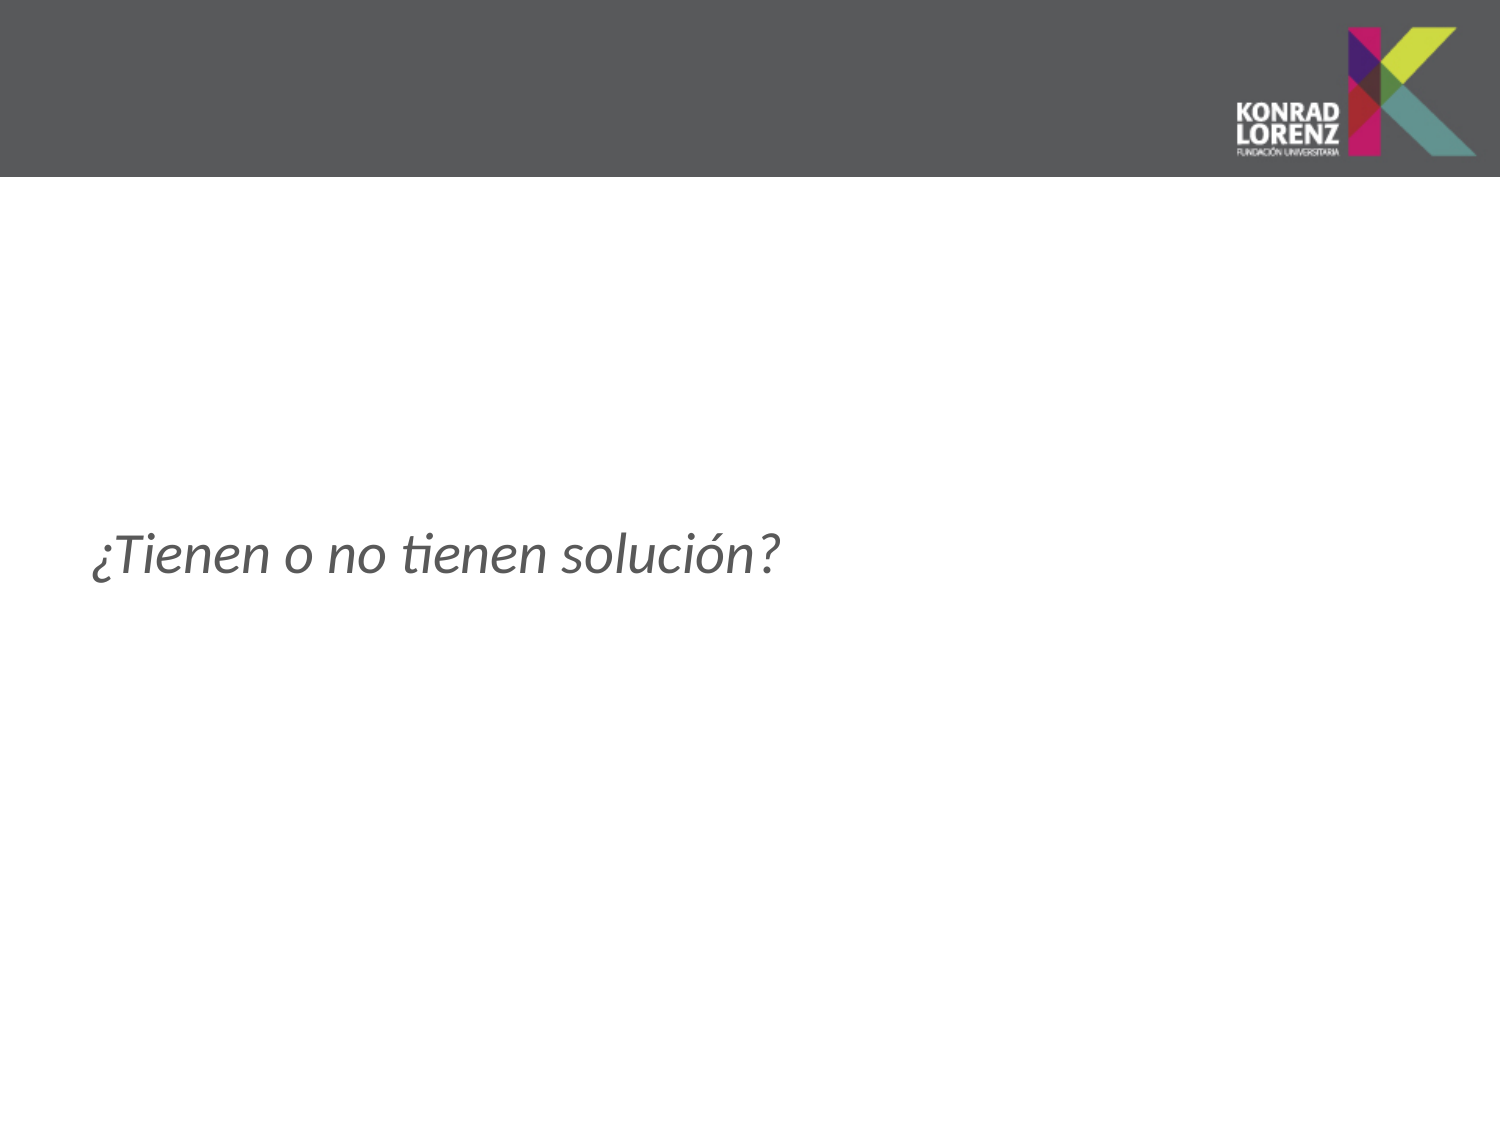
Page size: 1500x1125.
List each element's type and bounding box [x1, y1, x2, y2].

picture [0, 0, 1500, 177]
